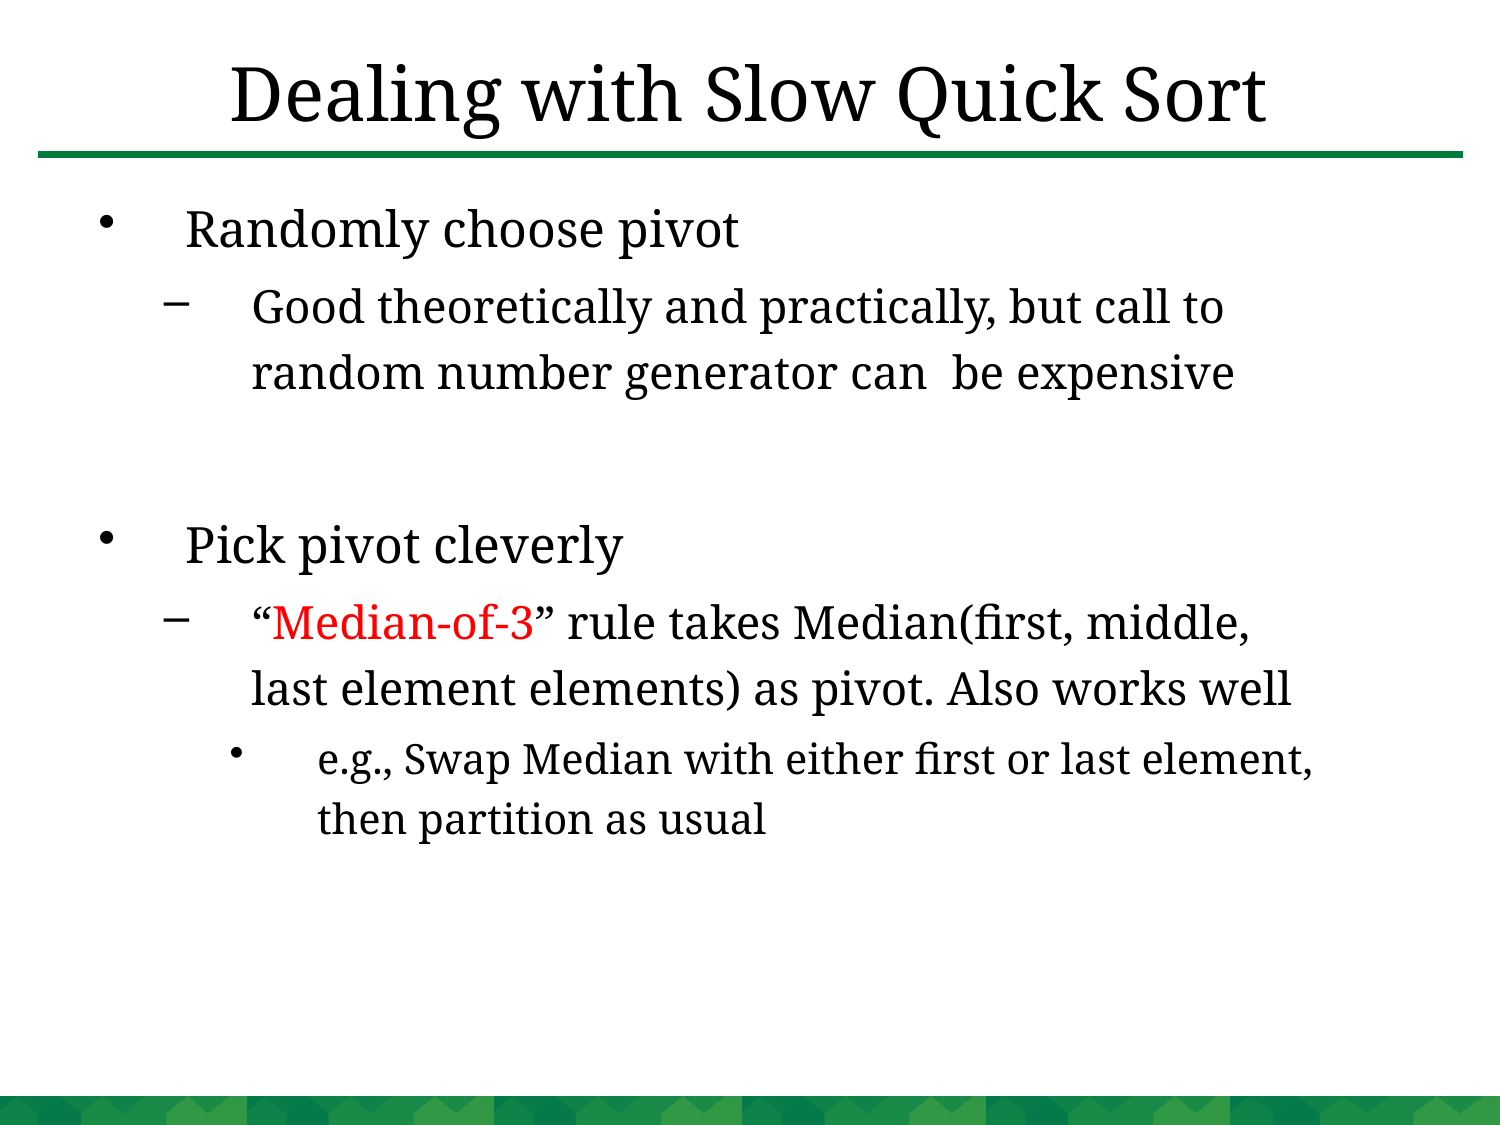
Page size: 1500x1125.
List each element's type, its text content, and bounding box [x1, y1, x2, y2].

text_box Randomly choose pivot Good theoretically and practically, but call to random number generator can be expensive [83, 177, 1355, 440]
text_box Dealing with Slow Quick Sort [36, 27, 1463, 155]
text_box Pick pivot cleverly “Median-of-3” rule takes Median(first, middle, last element elements) as pivot. Also works well e.g., Swap Median with either first or last element, then partition as usual [83, 494, 1355, 887]
picture [0, 1096, 1500, 1125]
